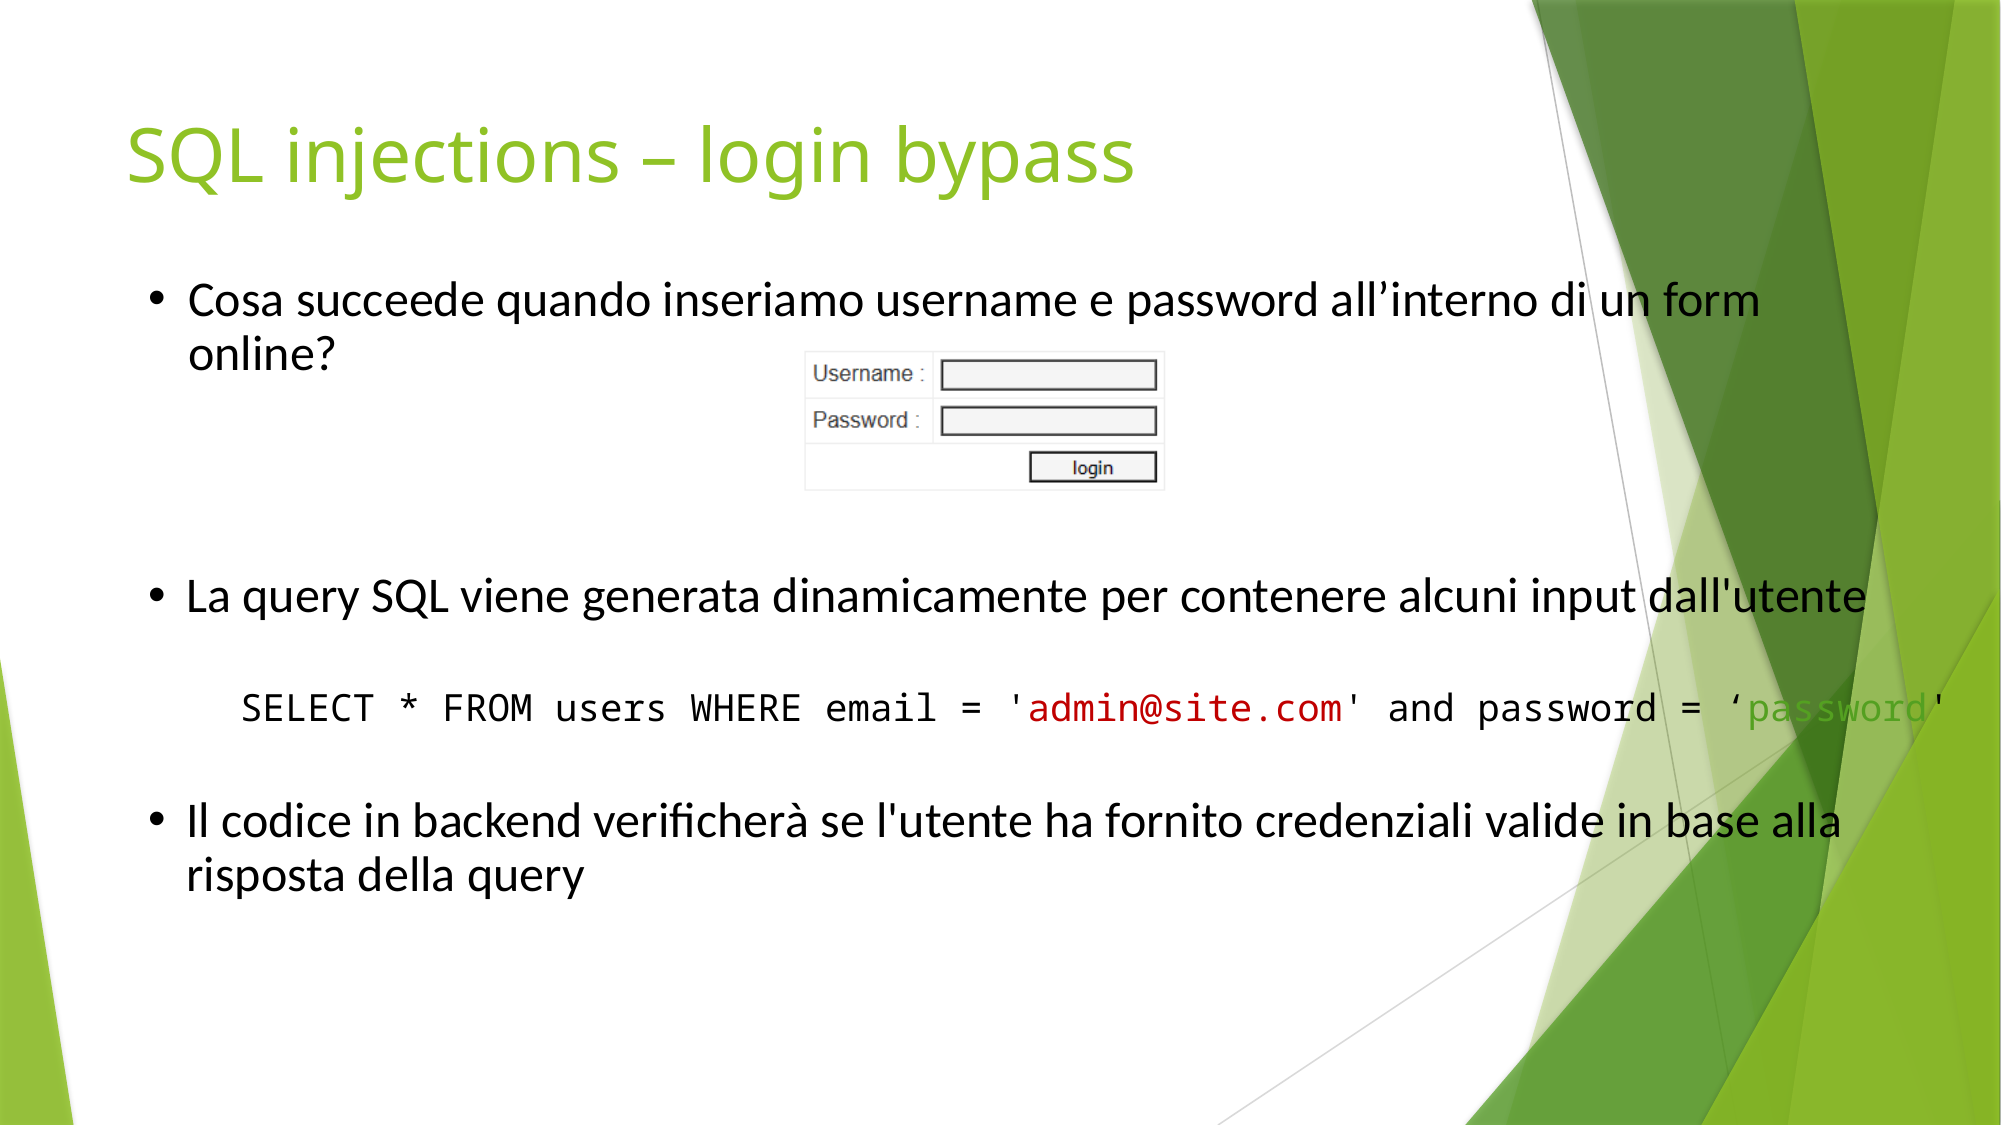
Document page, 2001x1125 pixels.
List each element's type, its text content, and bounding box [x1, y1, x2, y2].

picture [790, 336, 1179, 496]
text_box Cosa succeede quando inseriamo username e password all’interno di un form online? [133, 265, 1917, 562]
text_box La query SQL viene generata dinamicamente per contenere alcuni input dall'utente Il codice in backend verificherà se l'utente ha fornito credenziali valide in base alla risposta della query [133, 562, 1917, 1052]
text_box SELECT * FROM users WHERE email = 'admin@site.com' and password = ‘password' [224, 676, 1989, 737]
title SQL injections – login bypass [111, 99, 1522, 317]
